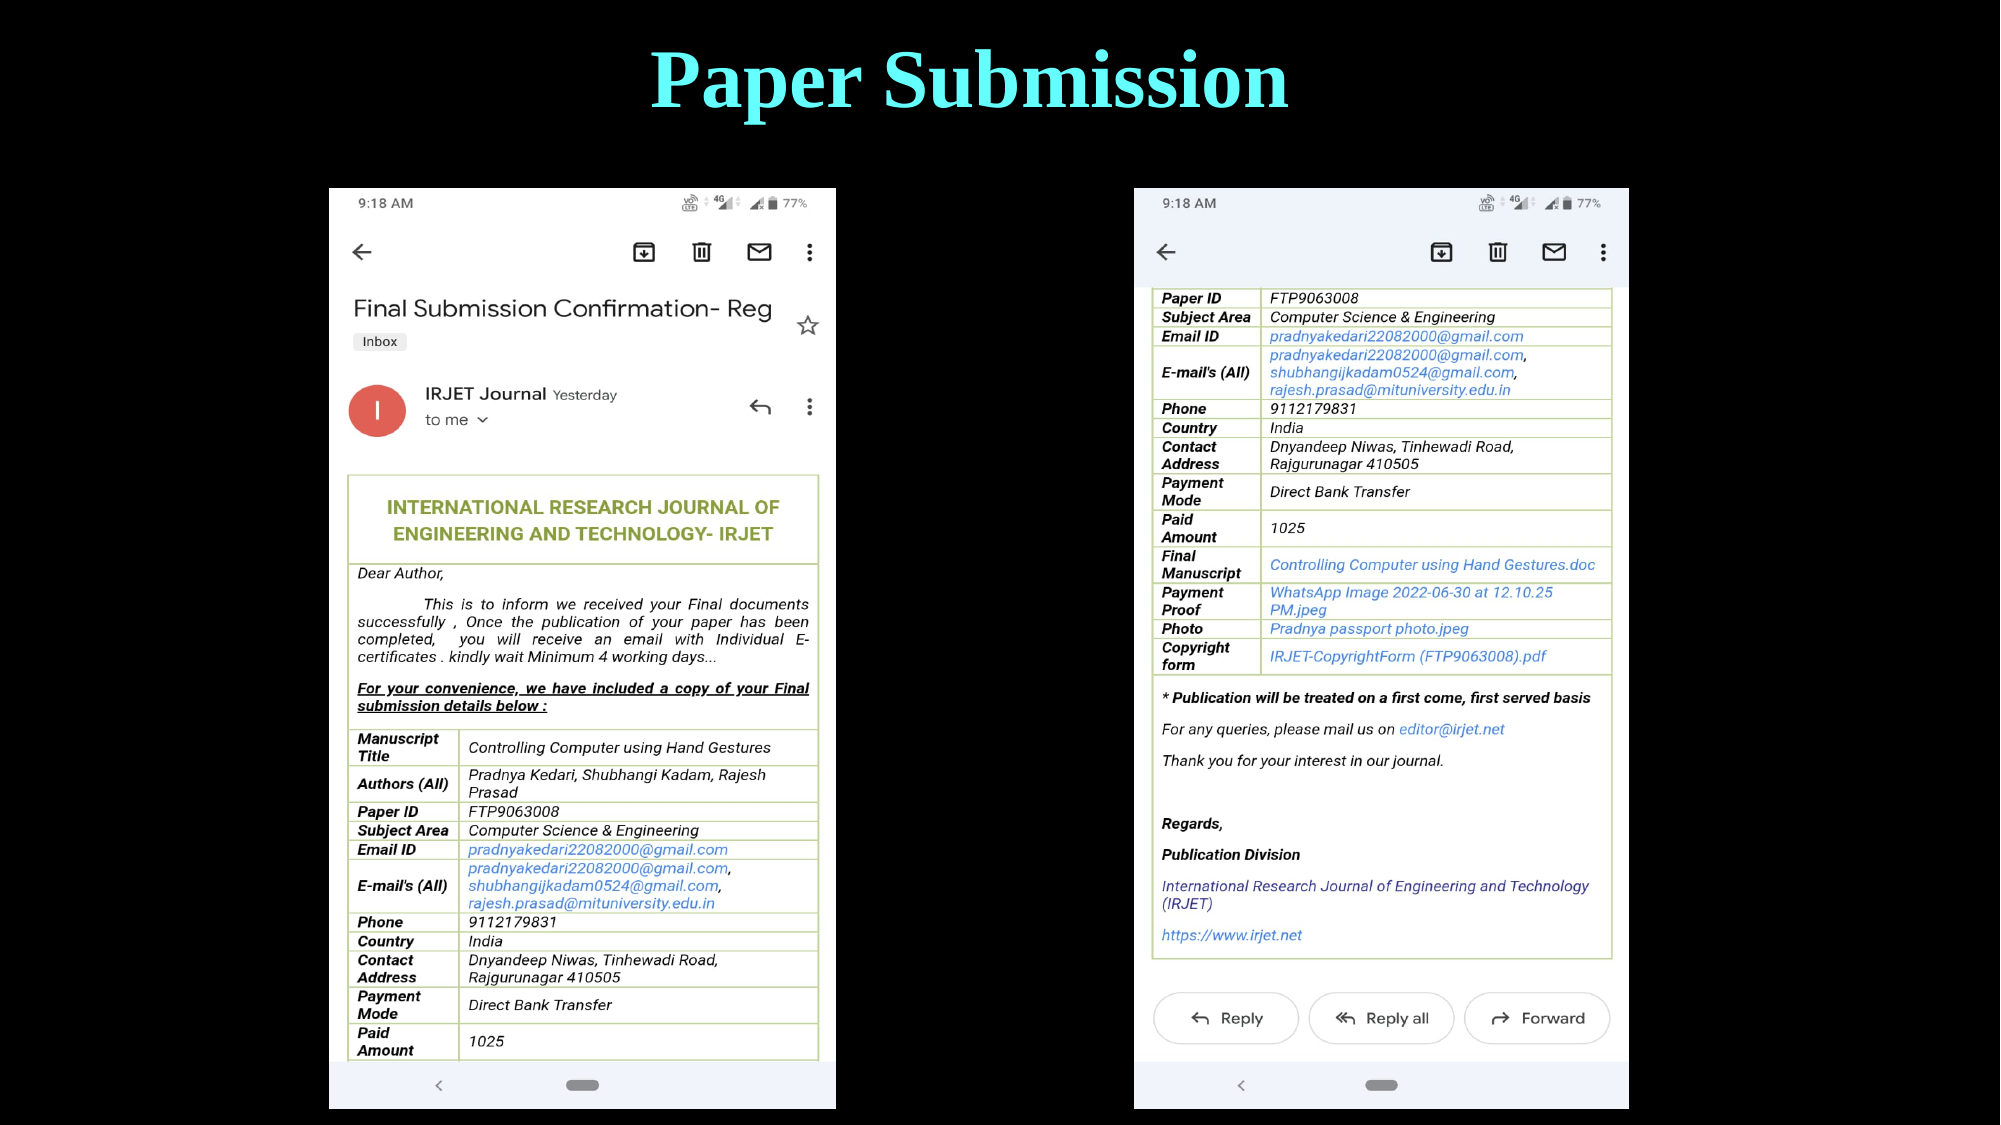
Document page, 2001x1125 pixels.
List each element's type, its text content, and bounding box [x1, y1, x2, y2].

text_box Paper Submission [148, 16, 1813, 132]
picture [1134, 188, 1629, 1109]
picture [329, 188, 836, 1109]
